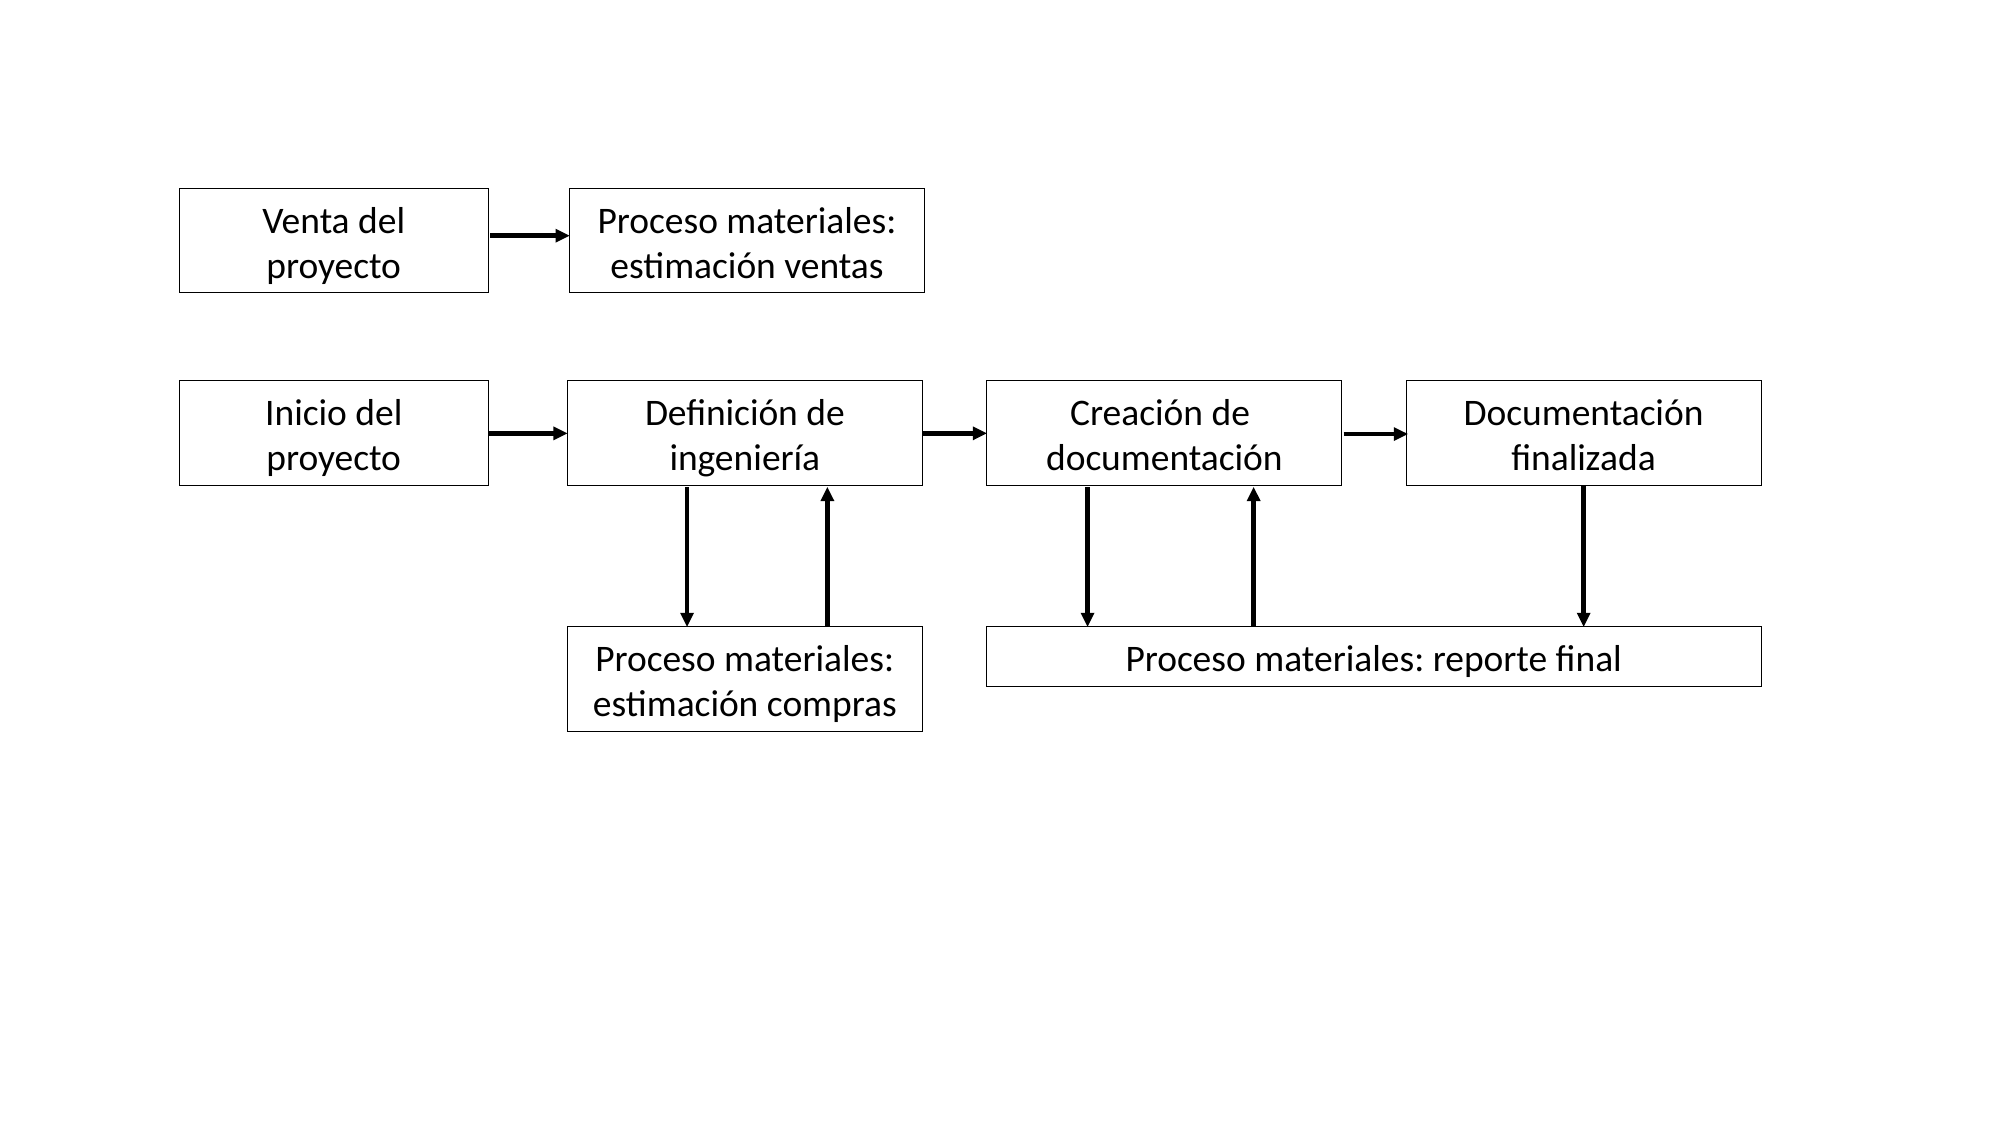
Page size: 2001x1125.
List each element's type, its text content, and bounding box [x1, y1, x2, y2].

text_box Proceso materiales: reporte final [986, 626, 1762, 687]
text_box Inicio del proyecto [179, 380, 489, 486]
text_box Proceso materiales: estimación ventas [569, 188, 925, 293]
text_box Proceso materiales: estimación compras [567, 626, 923, 732]
text_box Creación de documentación [986, 380, 1342, 486]
text_box Definición de ingeniería [567, 380, 923, 486]
text_box Documentación finalizada [1406, 380, 1762, 486]
text_box Venta del proyecto [179, 188, 489, 293]
